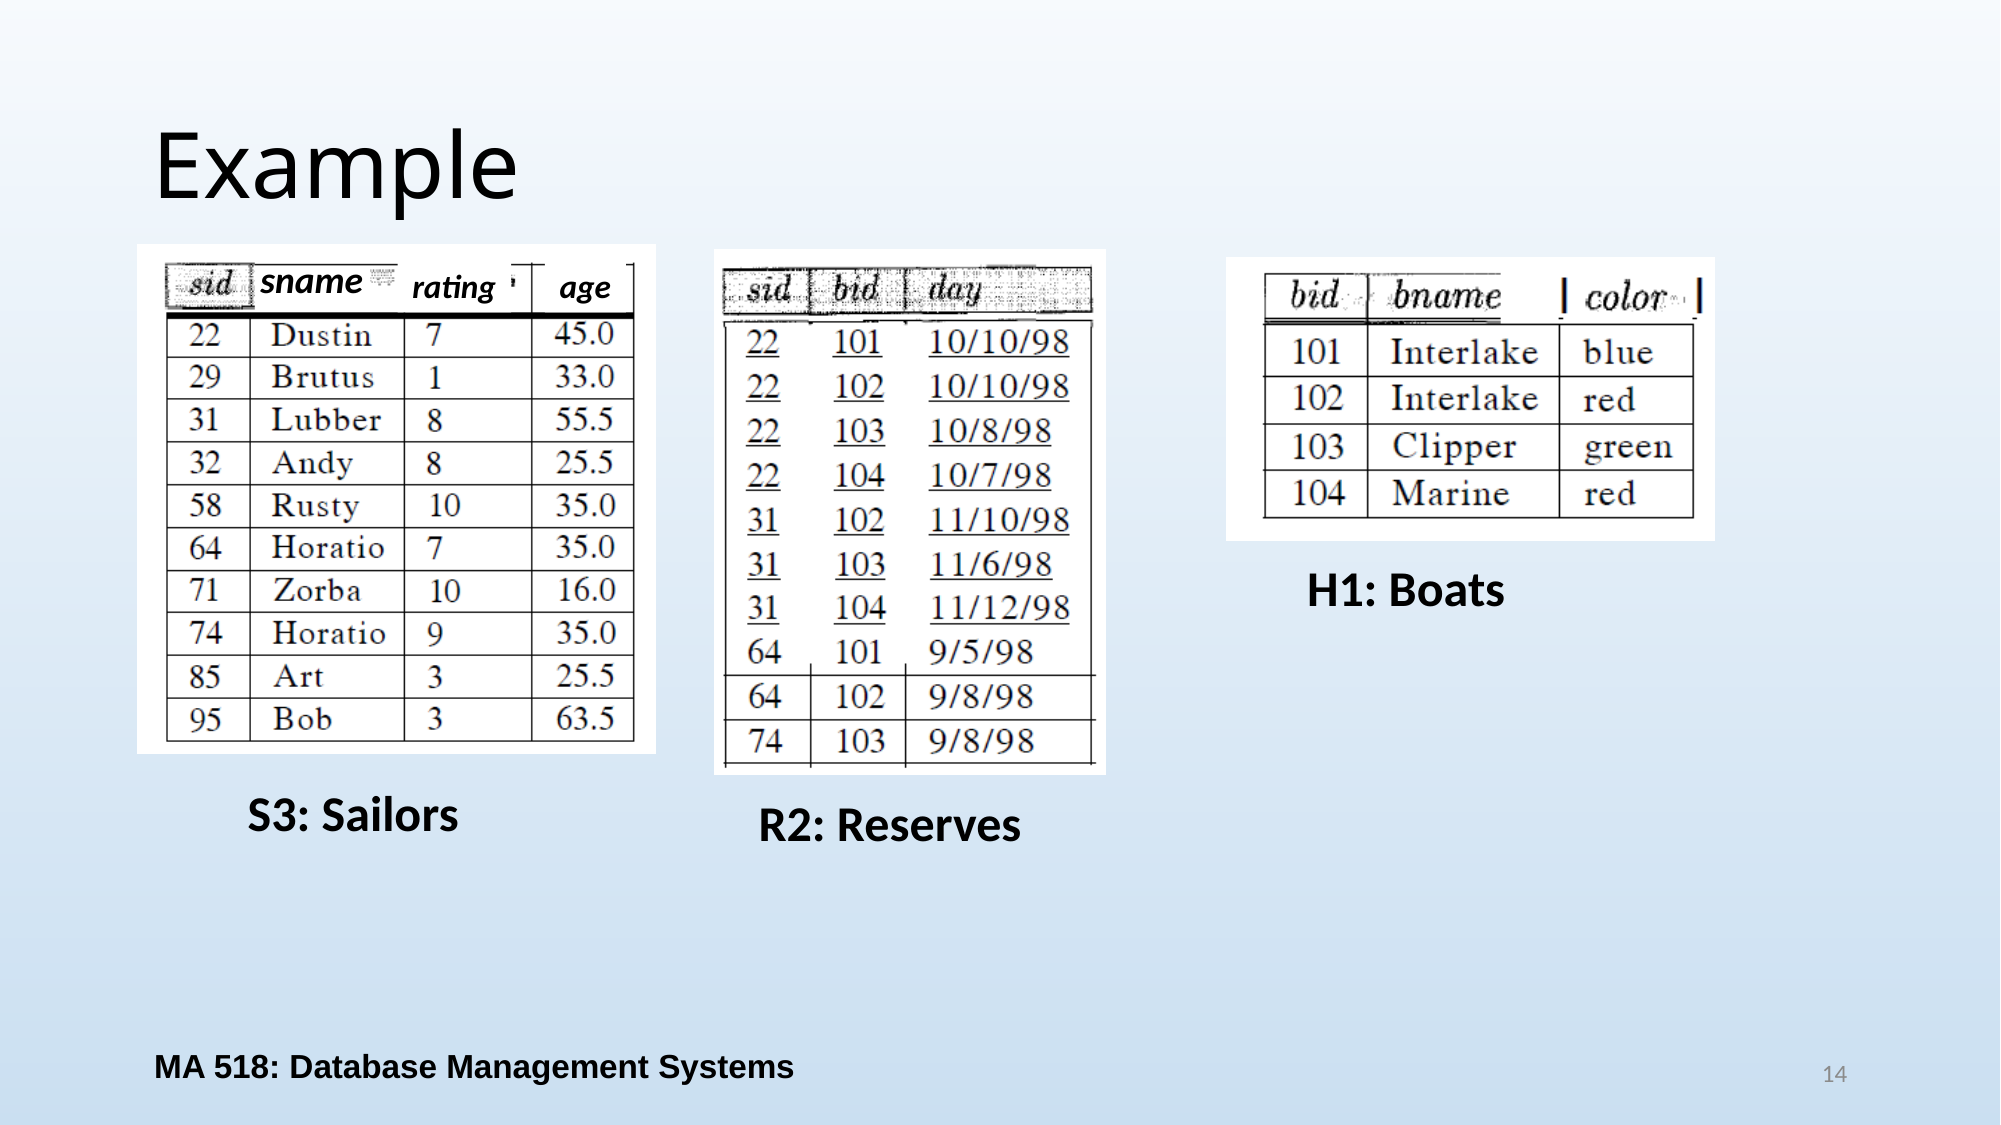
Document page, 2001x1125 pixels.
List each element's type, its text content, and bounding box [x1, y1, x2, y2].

title Example [137, 59, 1863, 278]
text_box R2: Reserves [743, 784, 1037, 860]
picture [137, 244, 656, 754]
footer MA 518: Database Management Systems [137, 1035, 813, 1096]
text_box S3: Sailors [232, 774, 474, 849]
text_box H1: Boats [1292, 549, 1521, 625]
slide_number 14 [1412, 1042, 1863, 1103]
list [714, 249, 1106, 775]
picture [1226, 257, 1715, 541]
